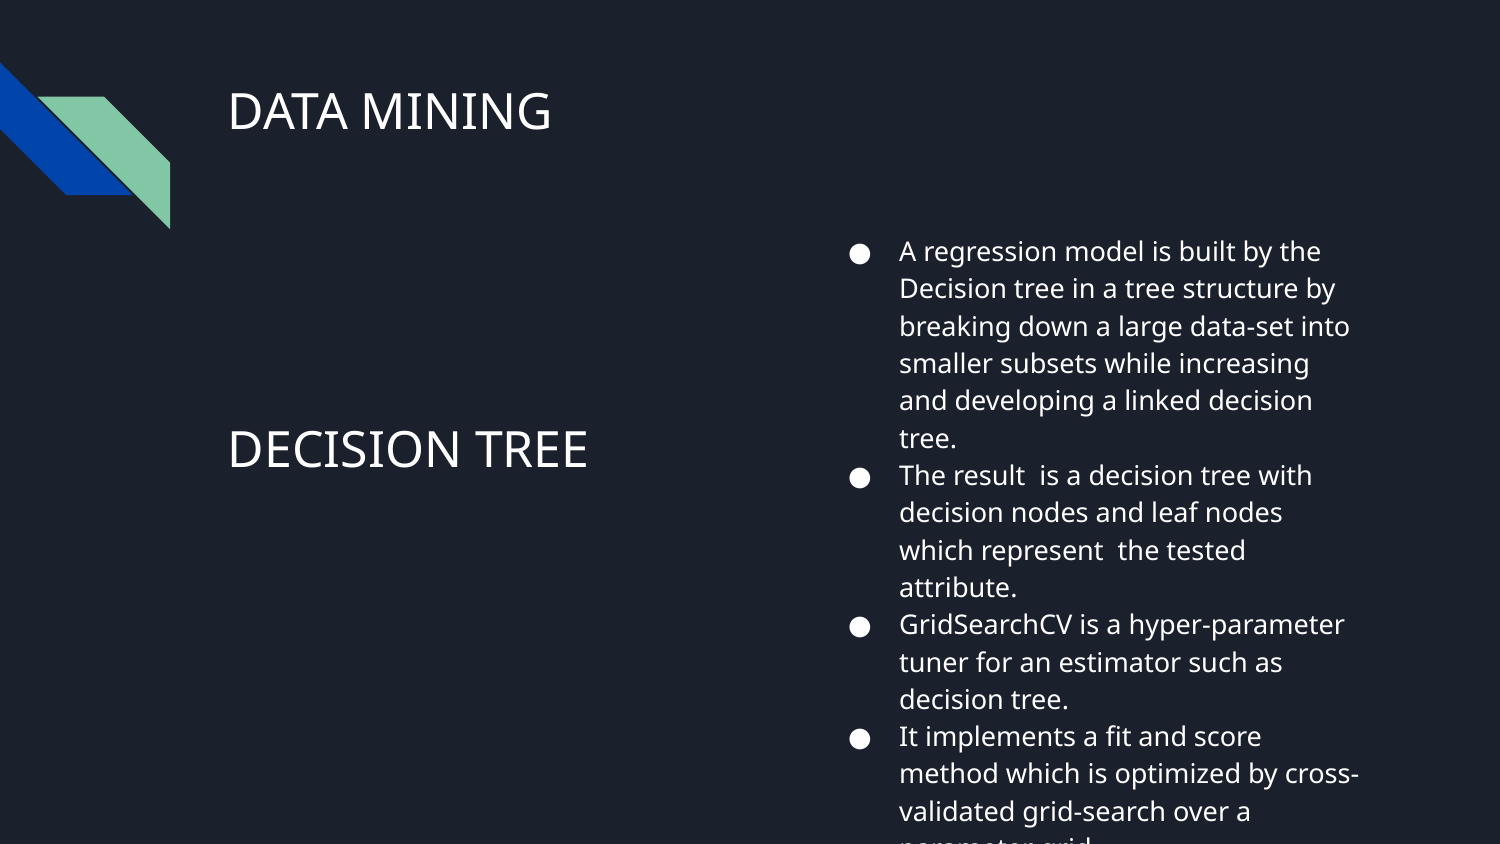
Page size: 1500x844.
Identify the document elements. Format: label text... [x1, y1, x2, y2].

list A regression model is built by the Decision tree in a tree structure by breaking down a large data-set into smaller subsets while increasing and developing a linked decision tree. The result is a decision tree with decision nodes and leaf nodes which represent the tested attribute. GridSearchCV is a hyper-parameter tuner for an estimator such as decision tree. It implements a fit and score method which is optimized by cross-validated grid-search over a parameter grid. [809, 214, 1377, 776]
list DECISION TREE [212, 257, 772, 735]
title DATA MINING [212, 64, 1368, 215]
